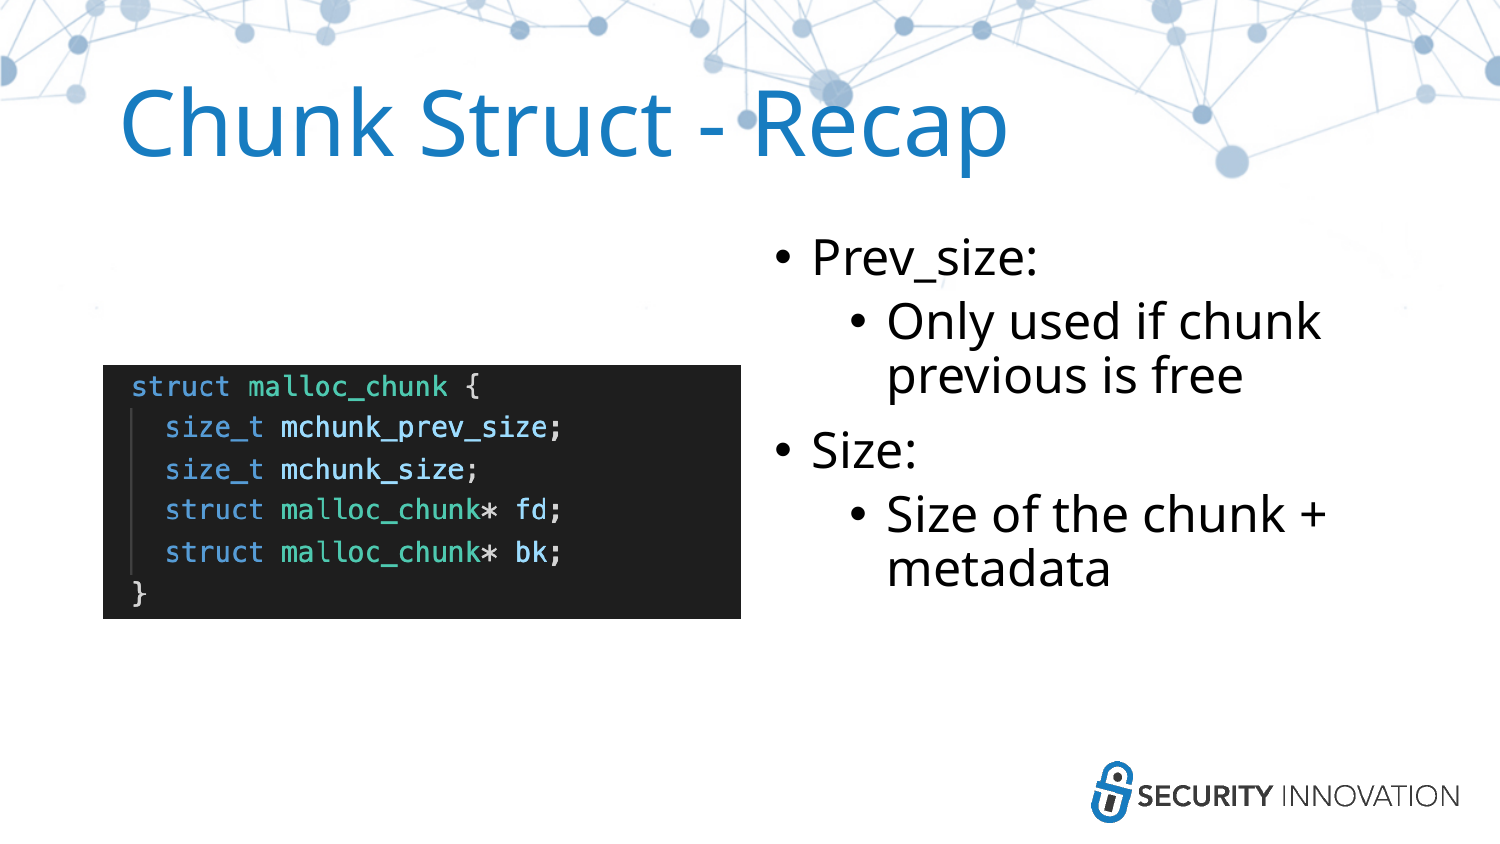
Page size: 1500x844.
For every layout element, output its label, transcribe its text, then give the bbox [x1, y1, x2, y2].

picture [0, 0, 1500, 344]
list Prev_size: Only used if chunk previous is free Size: Size of the chunk + metadata [759, 224, 1397, 760]
title Chunk Struct - Recap [103, 44, 1397, 208]
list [103, 365, 741, 619]
picture [1091, 761, 1461, 823]
